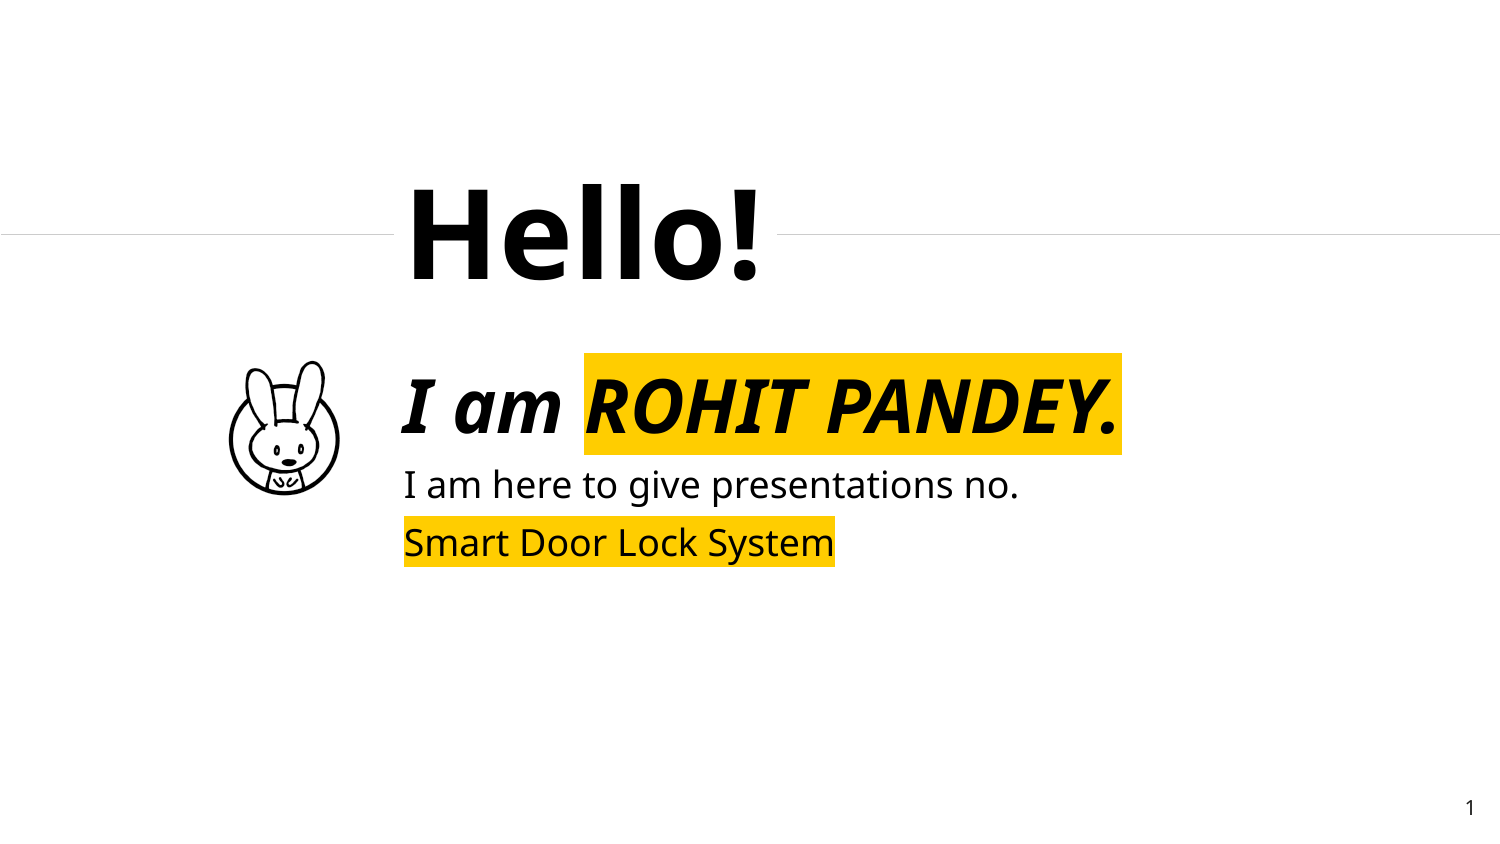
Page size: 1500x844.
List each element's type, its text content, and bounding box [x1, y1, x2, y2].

slide_number 1 [1401, 779, 1492, 844]
title Hello! [389, 133, 1195, 325]
picture [199, 346, 370, 522]
subtitle I am ROHIT PANDEY. I am here to give presentations no. Smart Door Lock System [389, 343, 1213, 473]
